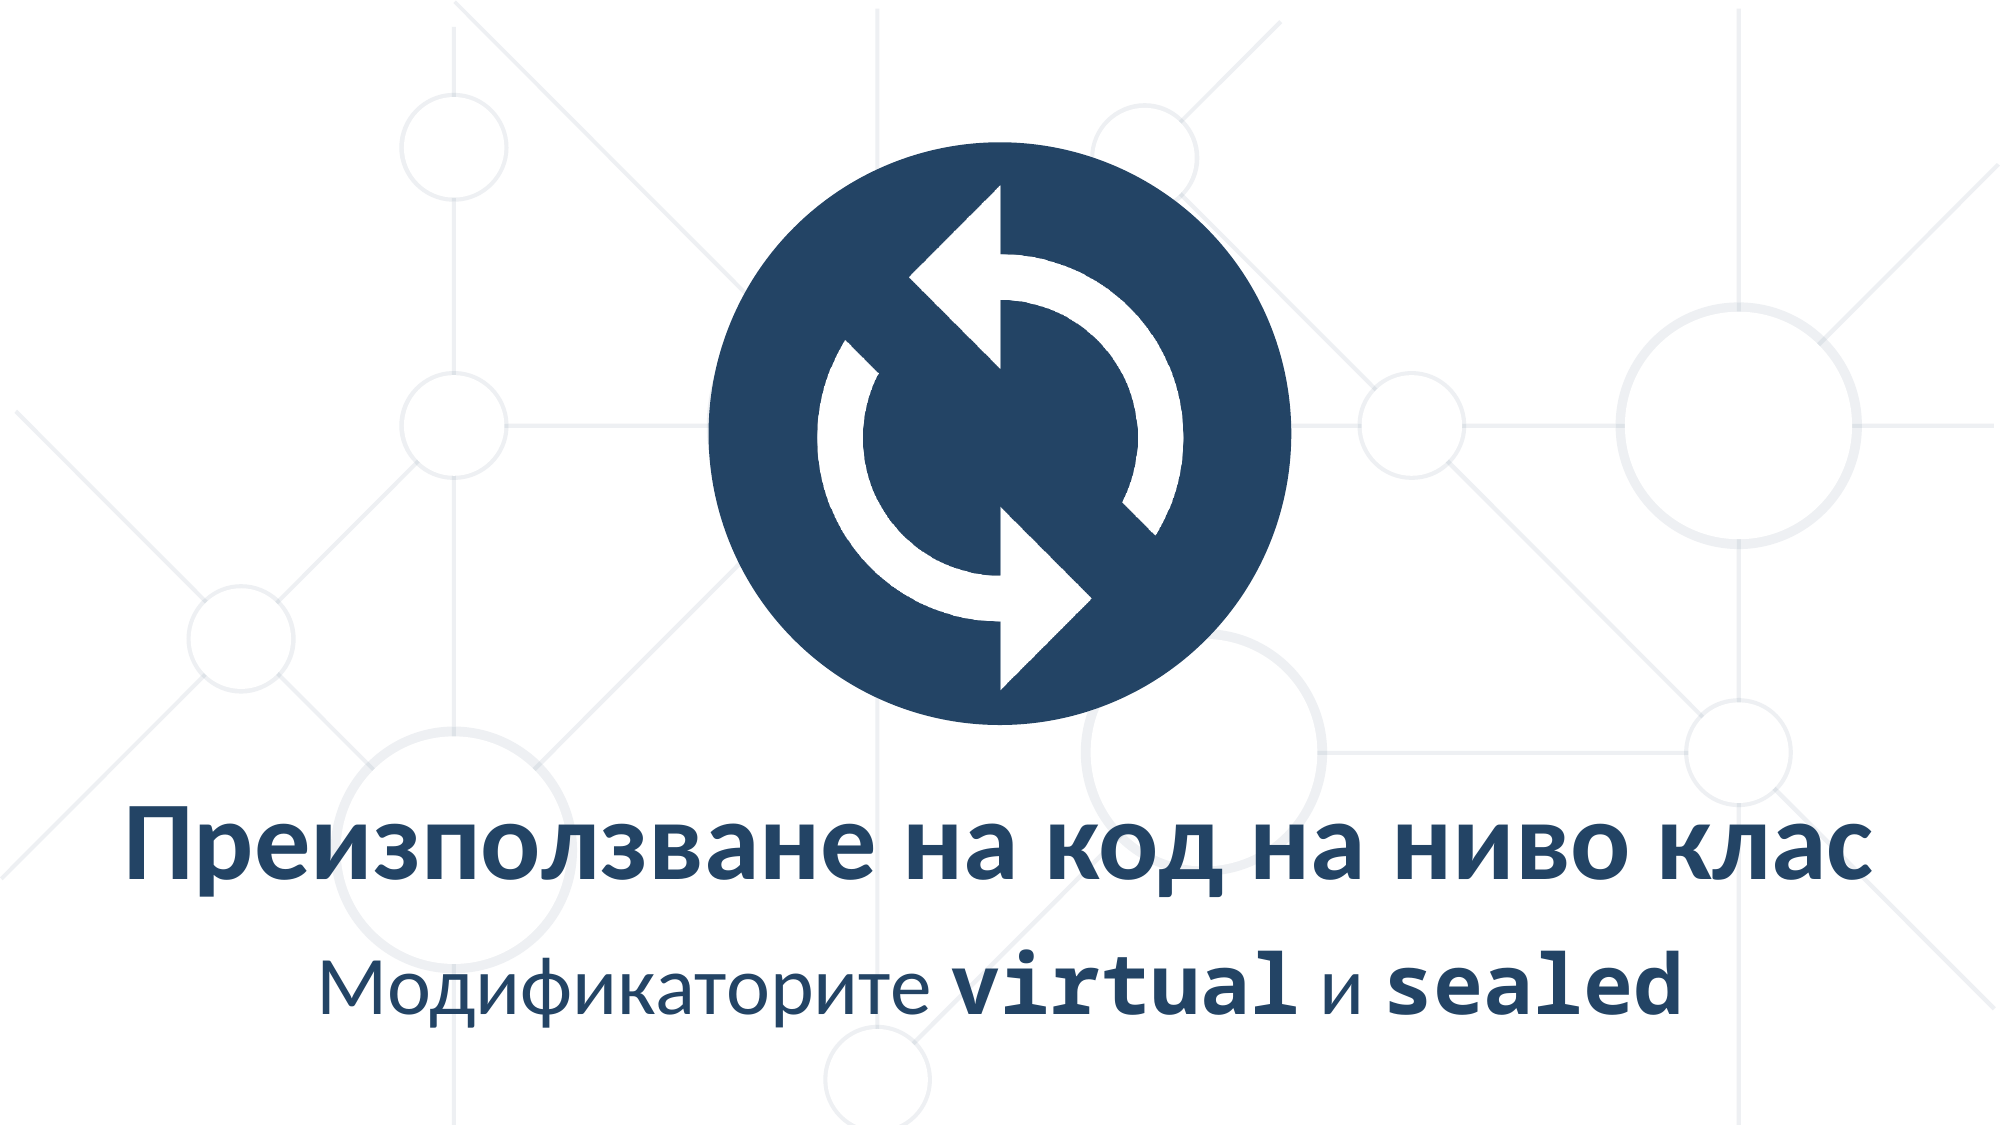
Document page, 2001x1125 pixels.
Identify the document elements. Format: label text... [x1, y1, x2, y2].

title Преизползване на код на ниво клас [100, 771, 1900, 898]
picture [724, 162, 1276, 713]
subtitle Модификаторите virtual и sealed [100, 916, 1900, 1043]
